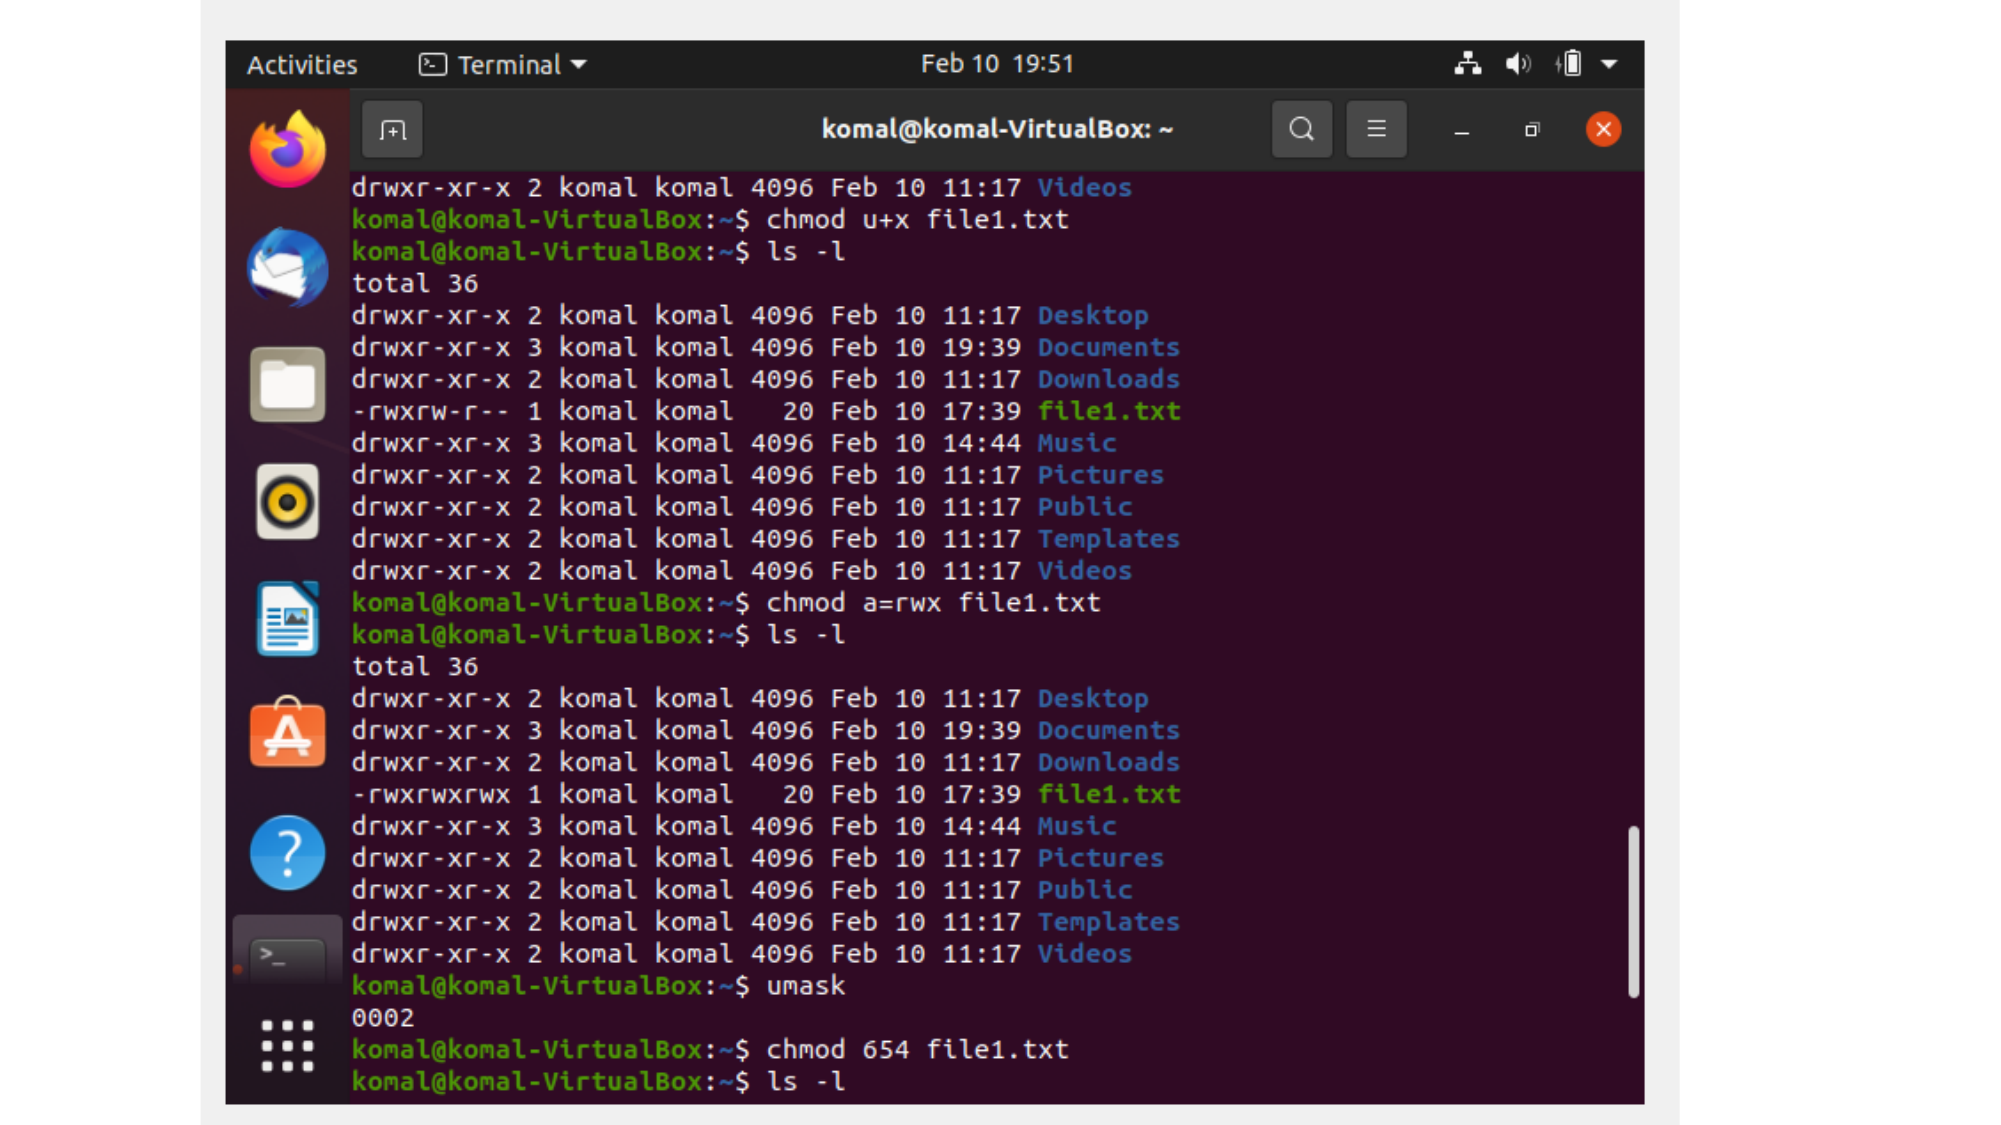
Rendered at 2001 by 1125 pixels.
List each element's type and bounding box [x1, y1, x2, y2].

list [200, 0, 1680, 1125]
